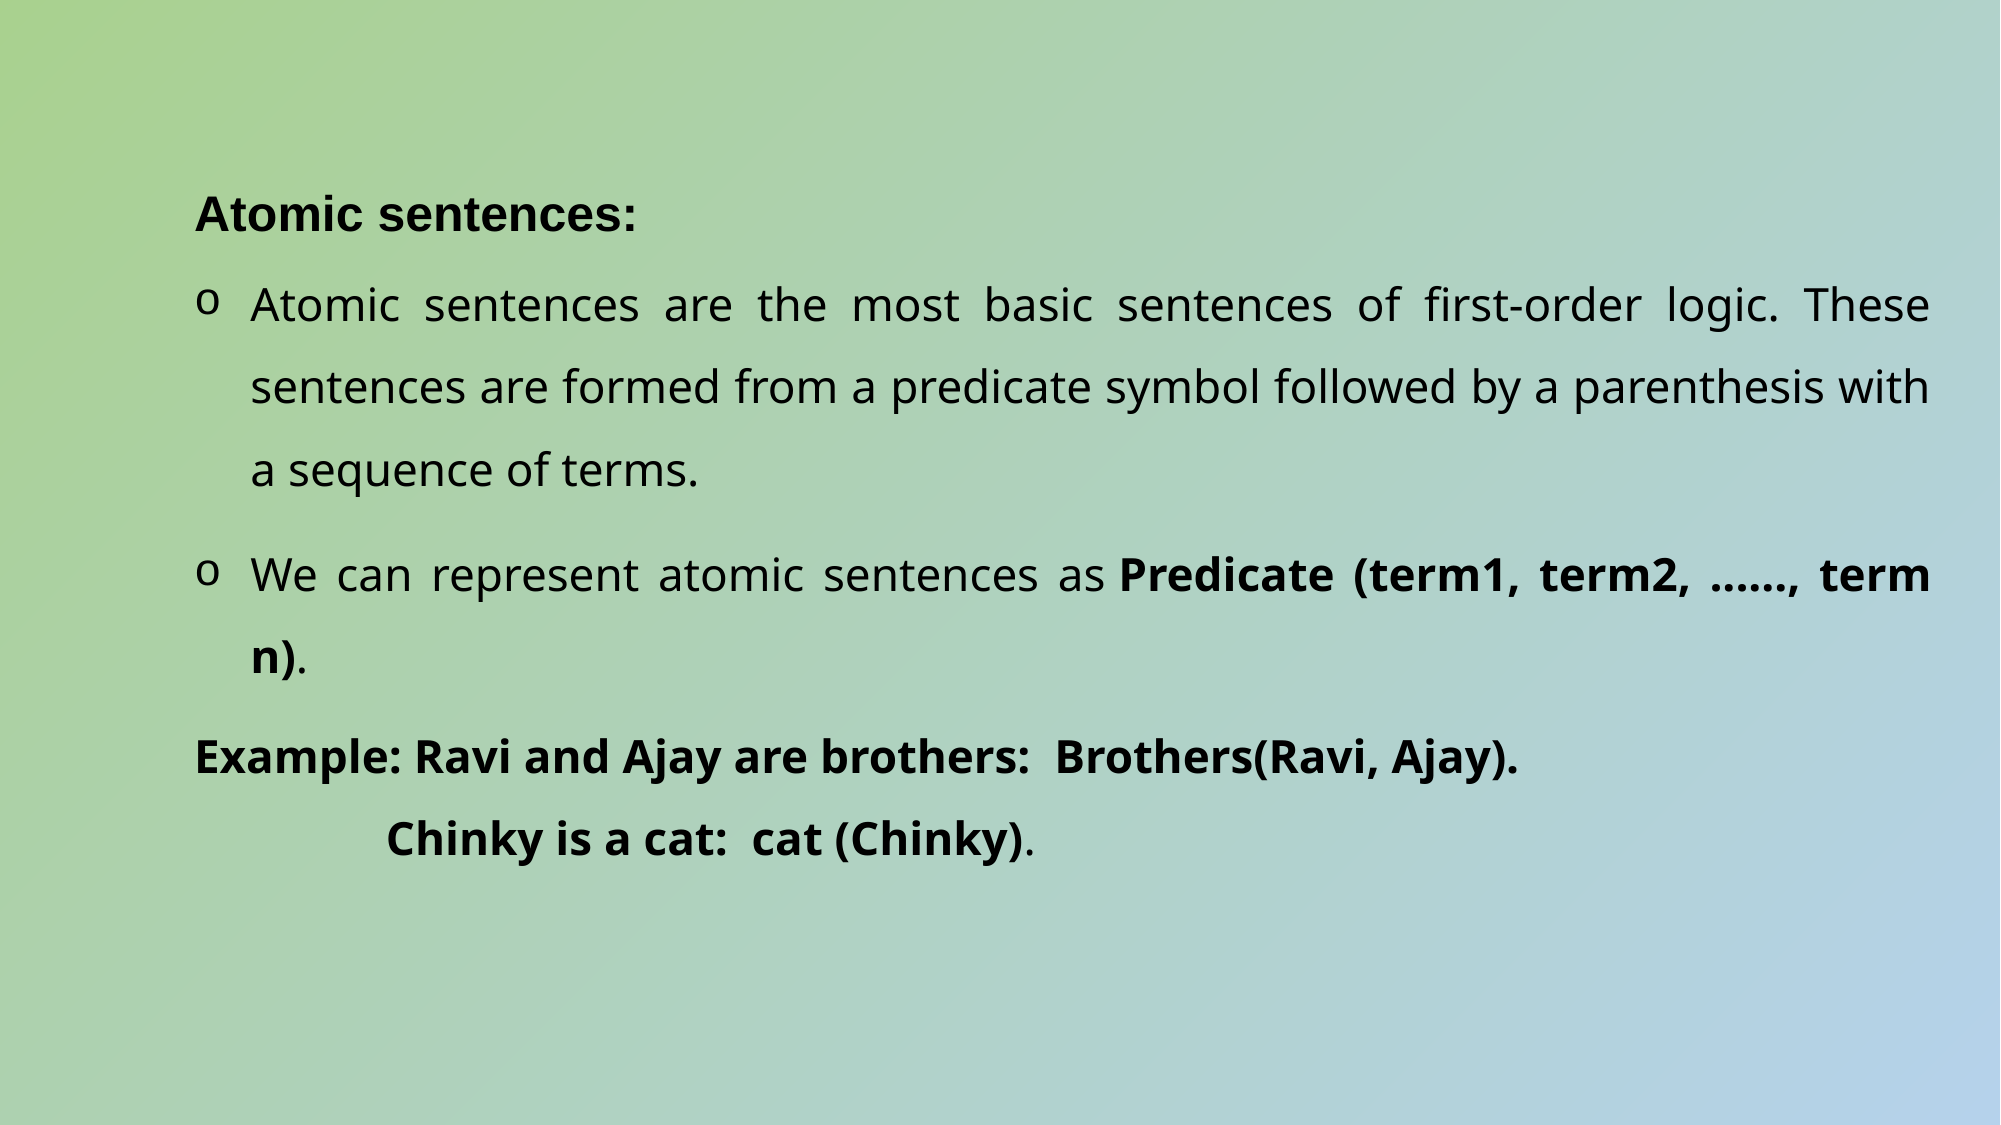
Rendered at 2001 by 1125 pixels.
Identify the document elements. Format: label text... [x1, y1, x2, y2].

text_box Atomic sentences: Atomic sentences are the most basic sentences of first-order logic. These sentences are formed from a predicate symbol followed by a parenthesis with a sequence of terms. We can represent atomic sentences as Predicate (term1, term2, ......, term n). Example: Ravi and Ajay are brothers: Brothers(Ravi, Ajay). Chinky is a cat: cat (Chinky). [179, 201, 1947, 872]
